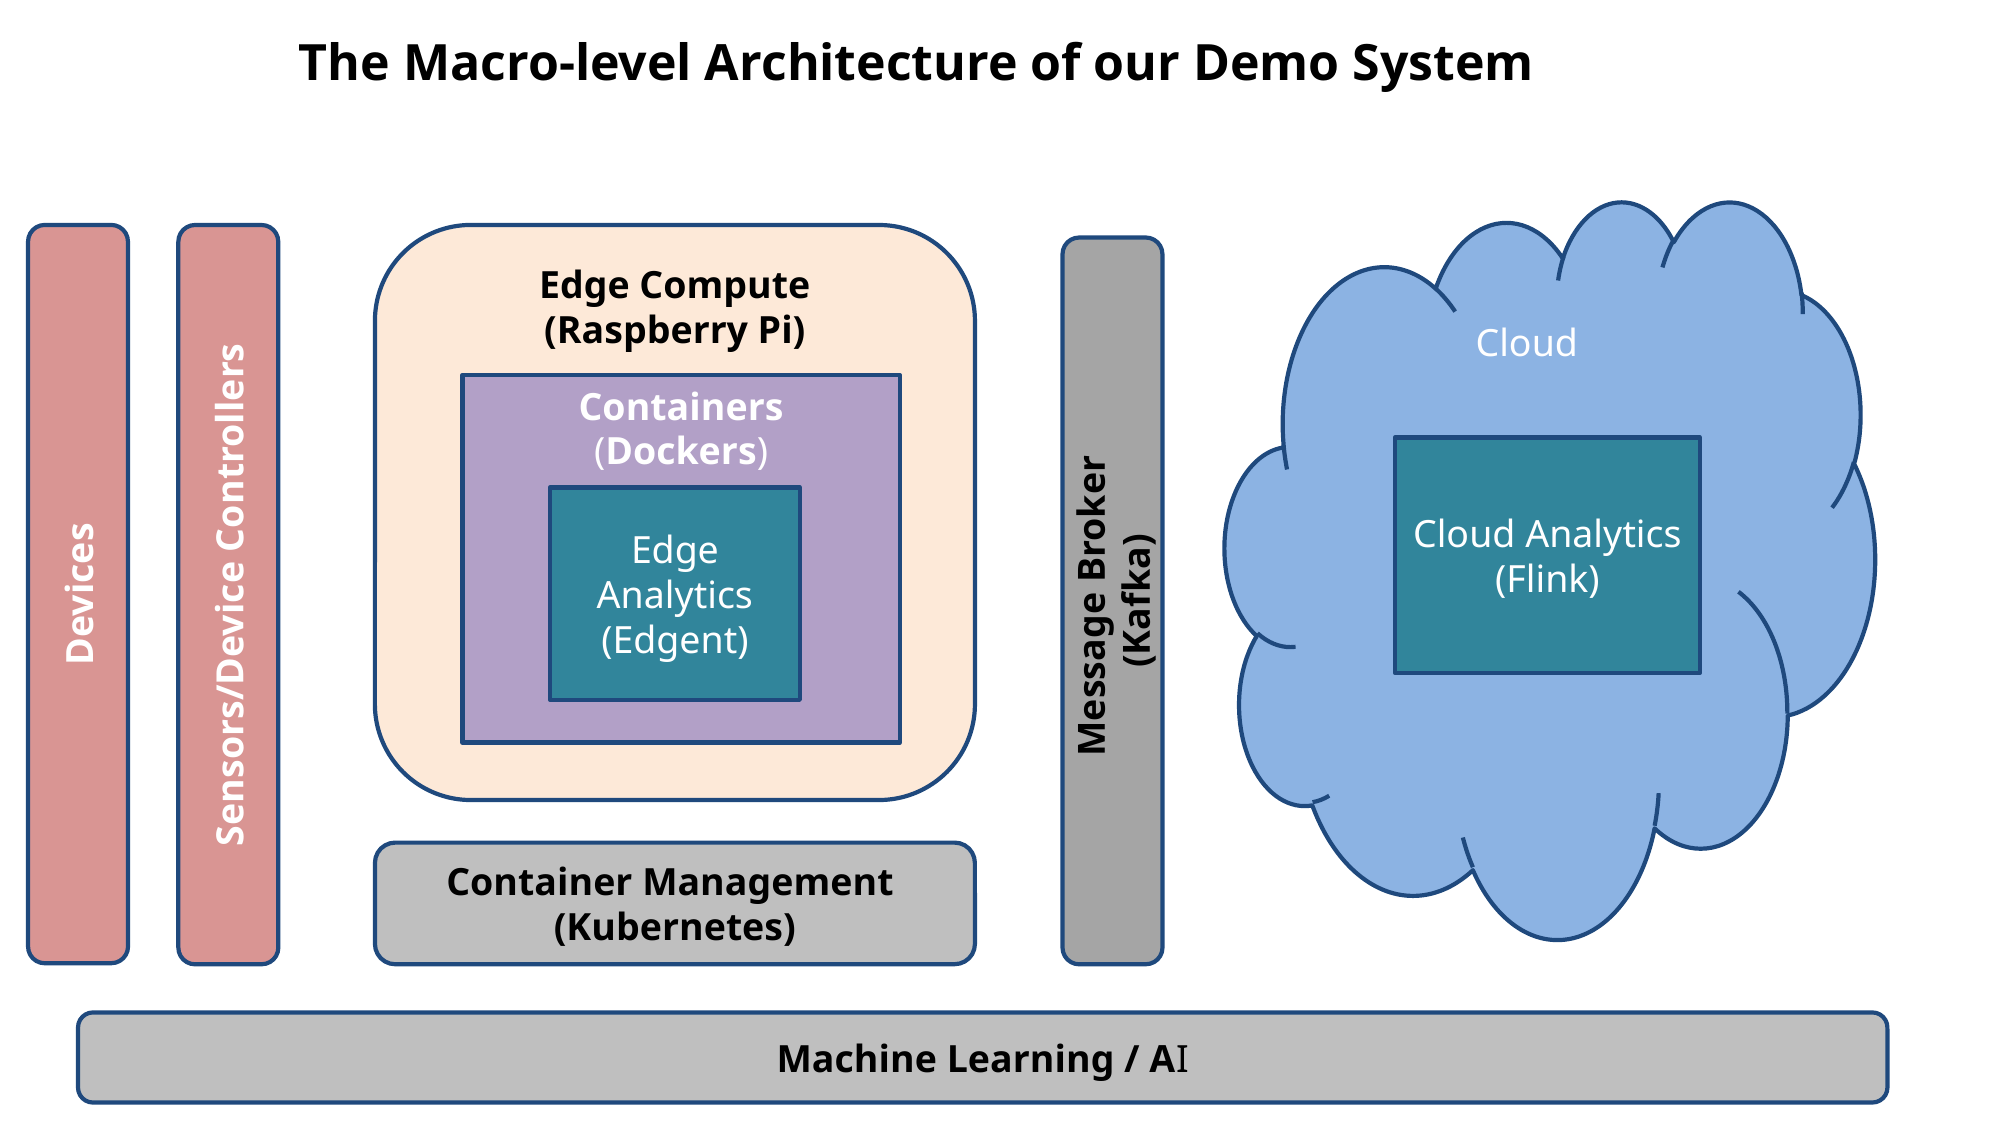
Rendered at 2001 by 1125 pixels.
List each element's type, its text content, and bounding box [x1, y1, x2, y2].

text_box [1062, 237, 1163, 959]
text_box [28, 231, 32, 958]
text_box Cloud [1224, 202, 1876, 941]
text_box Edge Compute (Raspberry Pi) [374, 224, 975, 801]
text_box [33, 959, 123, 964]
text_box [33, 224, 123, 229]
text_box [184, 224, 273, 229]
text_box [274, 230, 279, 959]
text_box [178, 230, 273, 965]
text_box Edge Analytics (Edgent) [549, 487, 800, 700]
text_box Sensors/Device Controllers [183, 229, 274, 960]
text_box Message Broker (Kafka) [1067, 242, 1158, 960]
text_box [1068, 960, 1157, 965]
text_box Containers (Dockers) [462, 375, 900, 743]
text_box [124, 230, 129, 958]
text_box Machine Learning / AI [78, 1012, 1888, 1103]
text_box Cloud Analytics (Flink) [1395, 437, 1700, 673]
text_box Container Management (Kubernetes) [374, 842, 975, 965]
text_box Devices [32, 229, 124, 959]
title The Macro-level Architecture of our Demo System [54, 34, 1780, 86]
